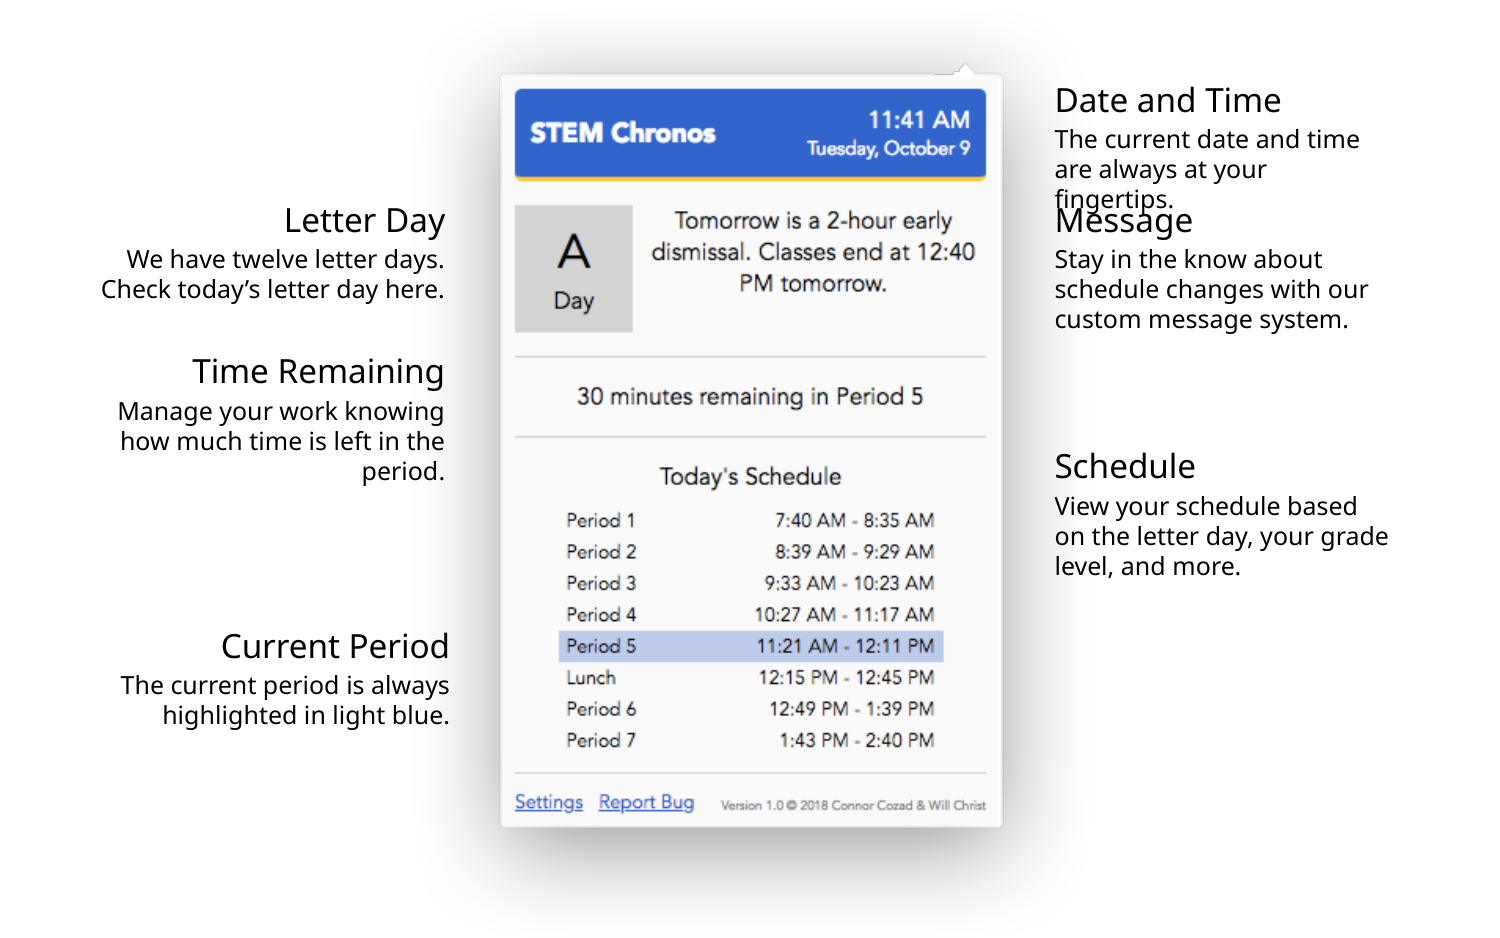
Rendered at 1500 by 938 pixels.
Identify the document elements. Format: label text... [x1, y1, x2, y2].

text_box Schedule [1101, 438, 1264, 482]
text_box View your schedule based on the letter day, your grade level, and more. [1101, 482, 1405, 588]
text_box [72, 191, 459, 313]
text_box Time Remaining [131, 343, 399, 387]
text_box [1040, 192, 1405, 334]
text_box Manage your work knowing how much time is left in the period. [95, 387, 399, 493]
text_box Current Period [161, 617, 399, 662]
text_box The current period is always highlighted in light blue. [100, 662, 399, 737]
text_box The current date and time are always at your fingertips. [1099, 115, 1405, 191]
text_box Date and Time [1089, 71, 1339, 115]
picture [464, 42, 1035, 862]
